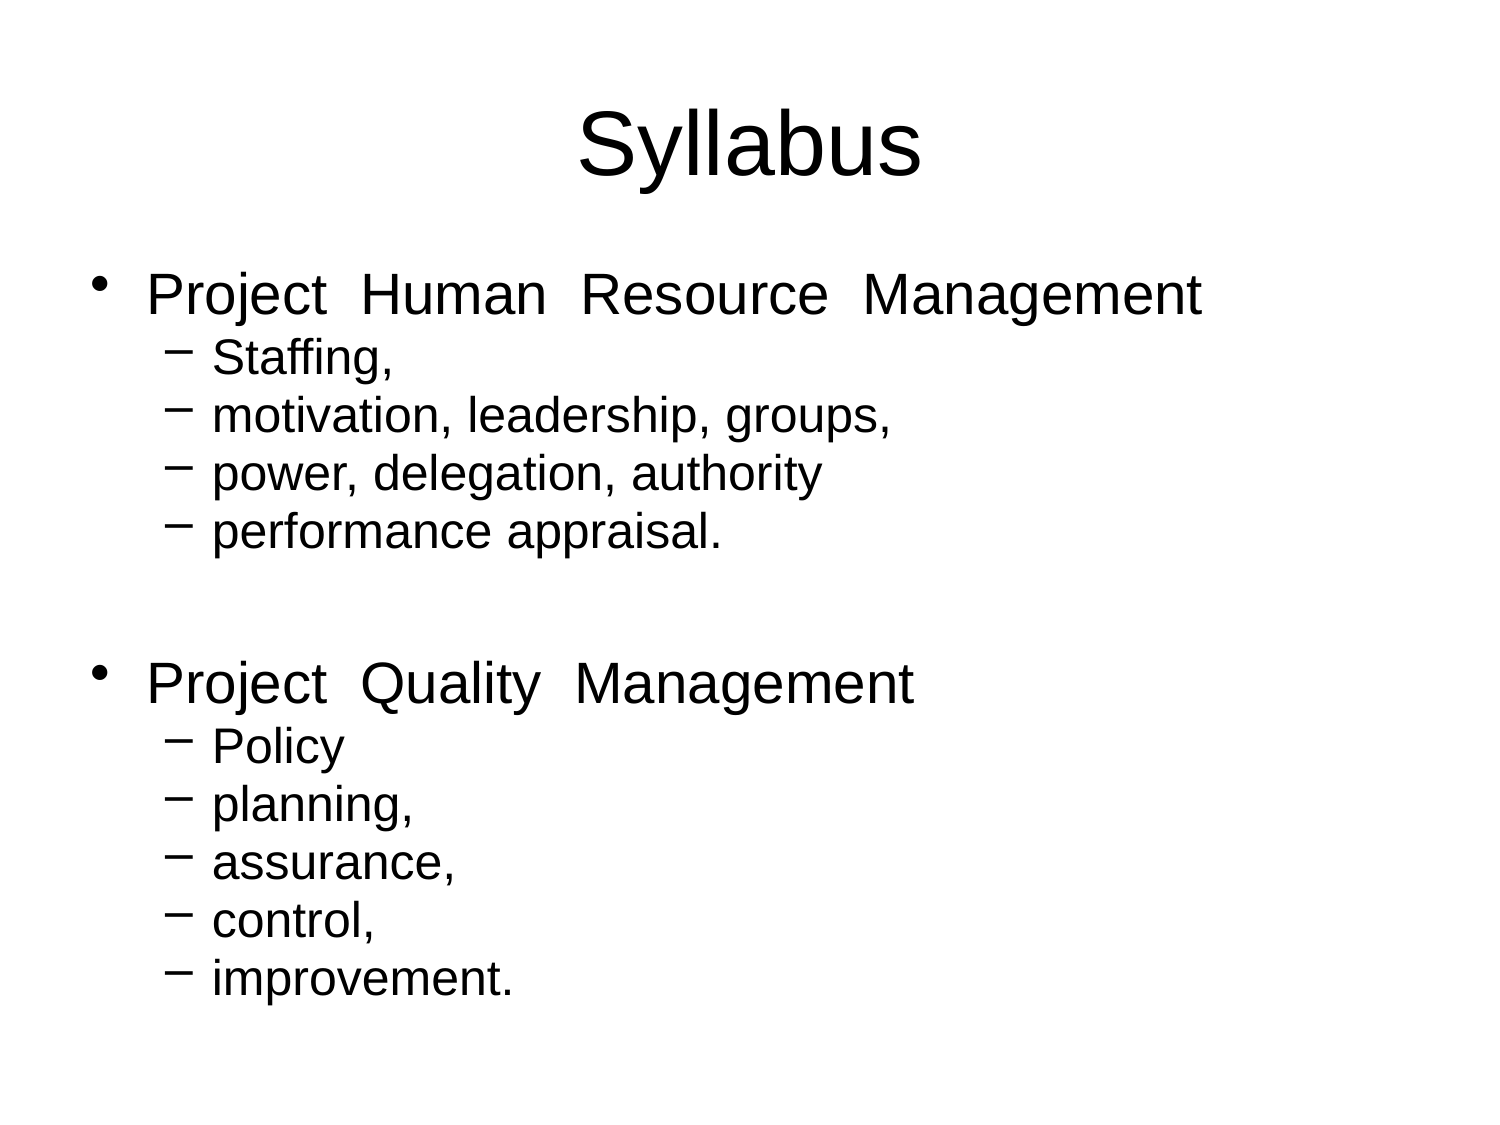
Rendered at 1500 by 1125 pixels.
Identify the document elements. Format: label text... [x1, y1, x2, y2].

title Syllabus [74, 44, 1426, 233]
list Project Human Resource Management Staffing, motivation, leadership, groups, power, delegation, authority performance appraisal. Project Quality Management Policy planning, assurance, control, improvement. [74, 262, 1426, 1006]
